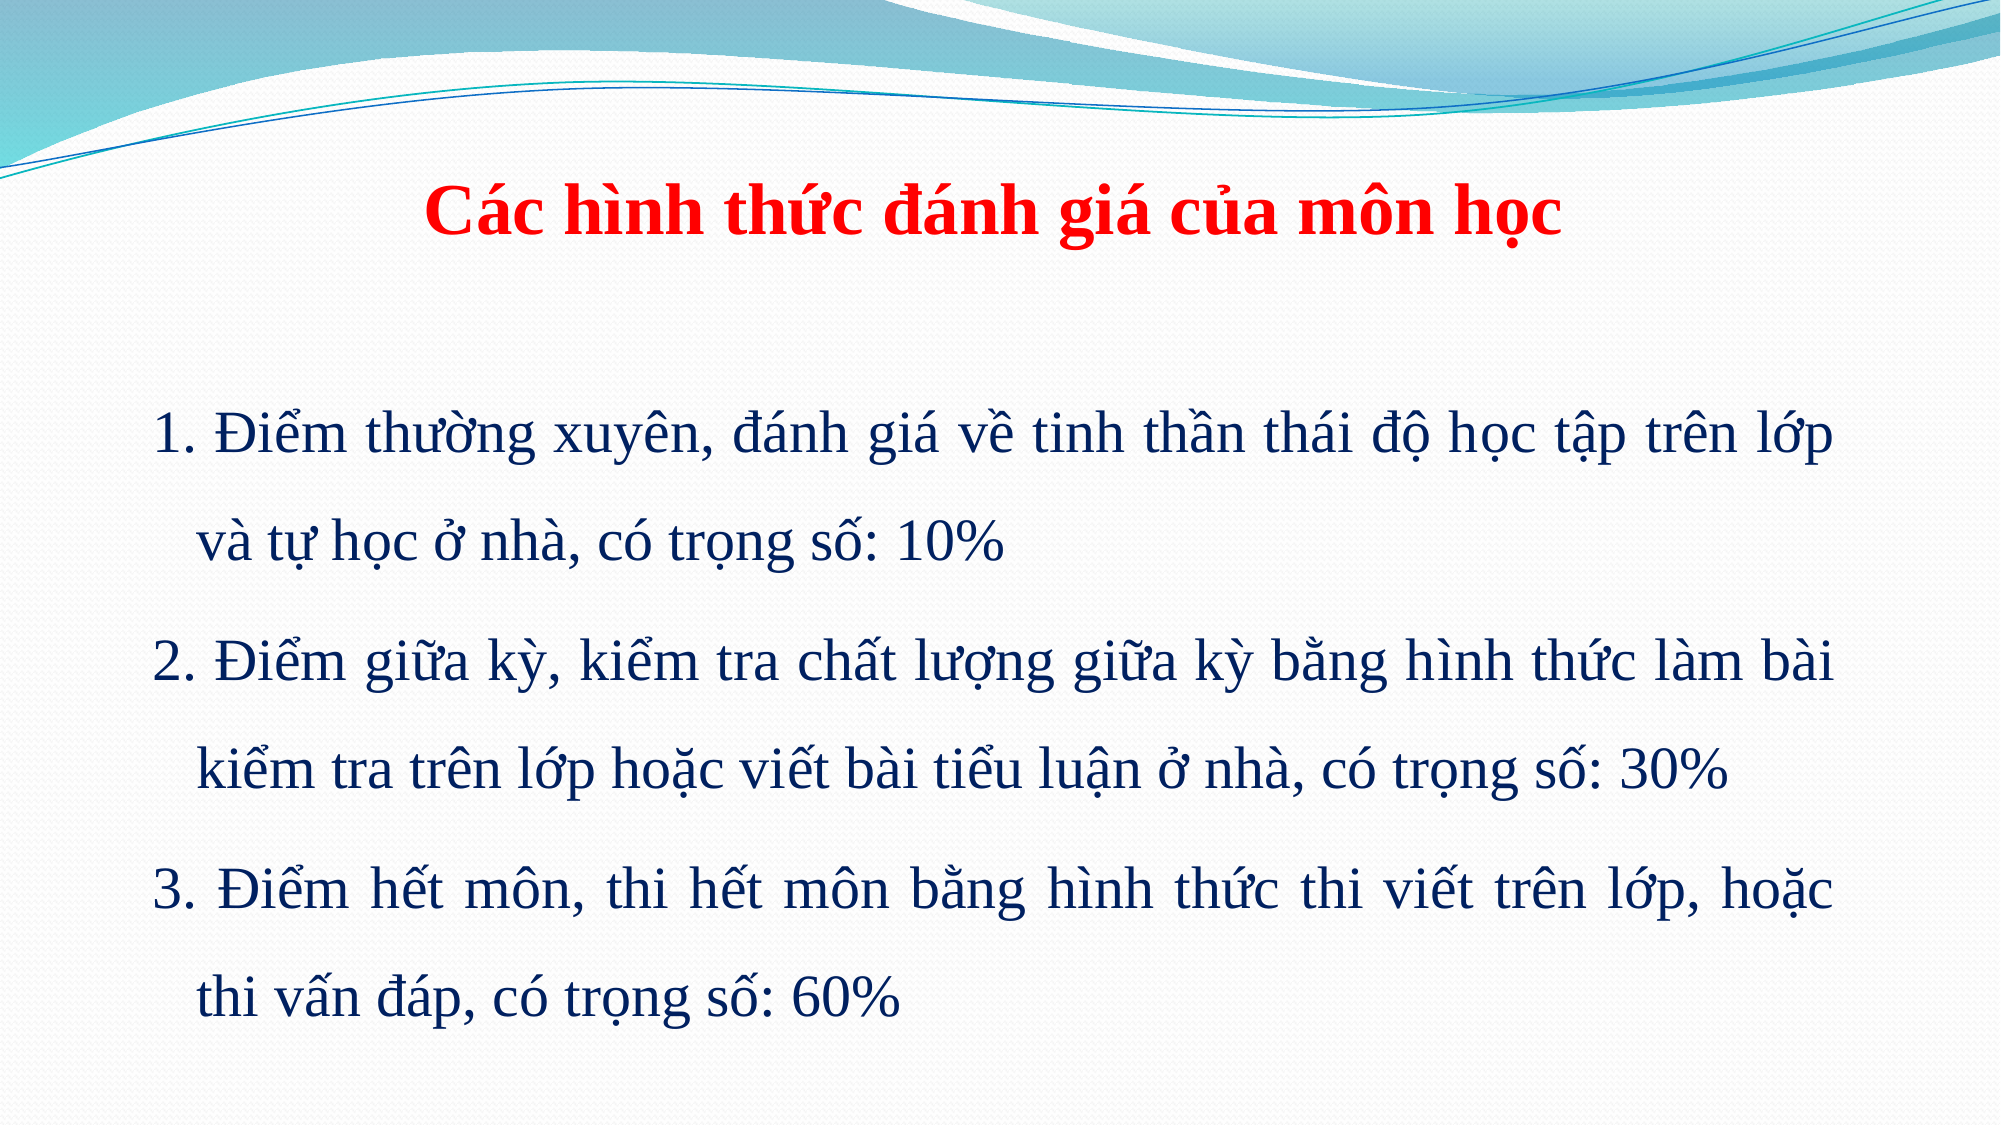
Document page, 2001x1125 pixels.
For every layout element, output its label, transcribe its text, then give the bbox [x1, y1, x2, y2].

list Các hình thức đánh giá của môn học 1. Điểm thường xuyên, đánh giá về tinh thần thái độ học tập trên lớp và tự học ở nhà, có trọng số: 10% 2. Điểm giữa kỳ, kiểm tra chất lượng giữa kỳ bằng hình thức làm bài kiểm tra trên lớp hoặc viết bài tiểu luận ở nhà, có trọng số: 30% 3. Điểm hết môn, thi hết môn bằng hình thức thi viết trên lớp, hoặc thi vấn đáp, có trọng số: 60% [137, 50, 1850, 1038]
